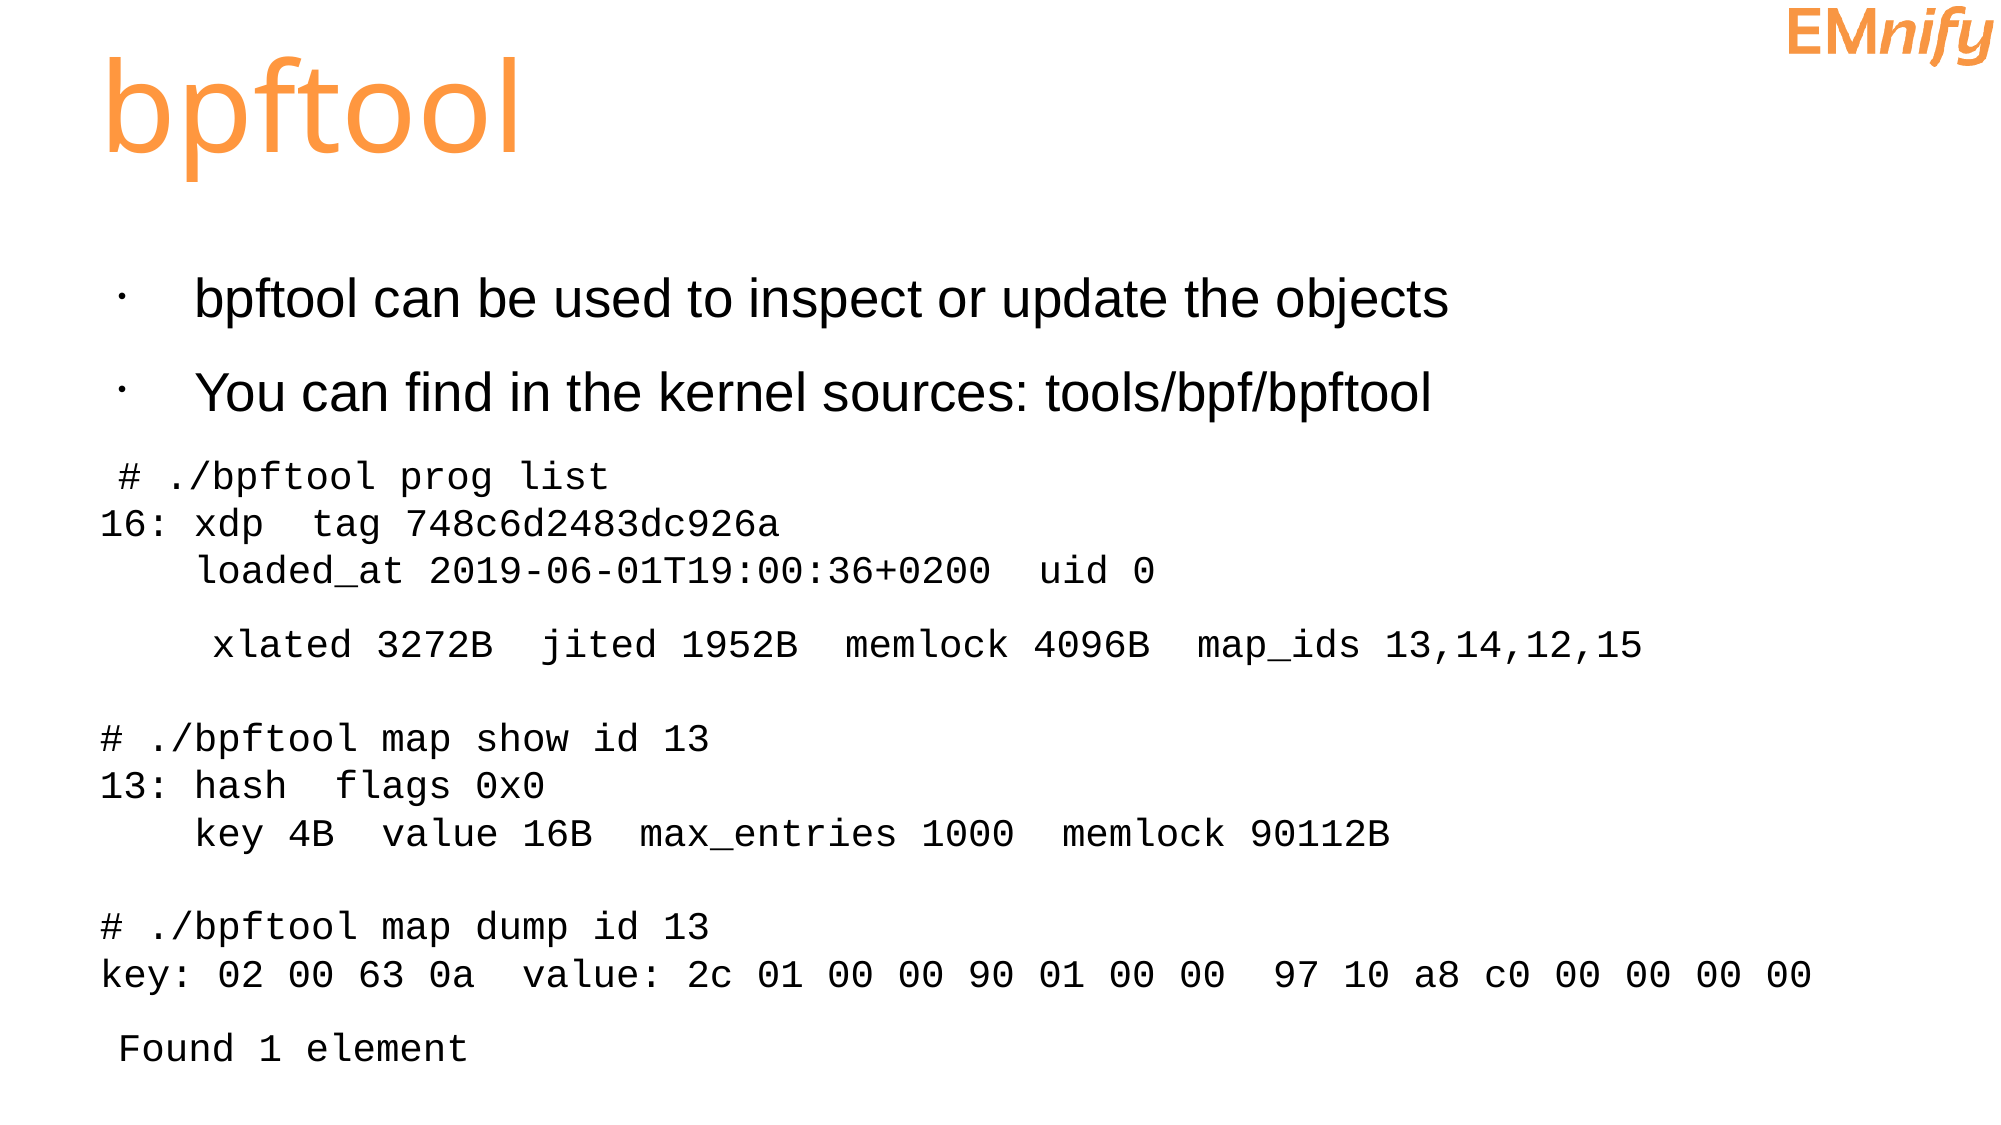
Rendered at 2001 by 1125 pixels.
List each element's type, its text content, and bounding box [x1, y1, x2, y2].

text_box bpftool can be used to inspect or update the objects You can find in the kernel sources: tools/bpf/bpftool # ./bpftool prog list 16: xdp tag 748c6d2483dc926a loaded_at 2019-06-01T19:00:36+0200 uid 0 xlated 3272B jited 1952B memlock 4096B map_ids 13,14,12,15 # ./bpftool map show id 13 13: hash flags 0x0 key 4B value 16B max_entries 1000 memlock 90112B # ./bpftool map dump id 13 key: 02 00 63 0a value: 2c 01 00 00 90 01 00 00 97 10 a8 c0 00 00 00 00 Found 1 element [99, 263, 1900, 1076]
text_box bpftool [99, 44, 1900, 180]
picture [1789, 6, 1994, 67]
